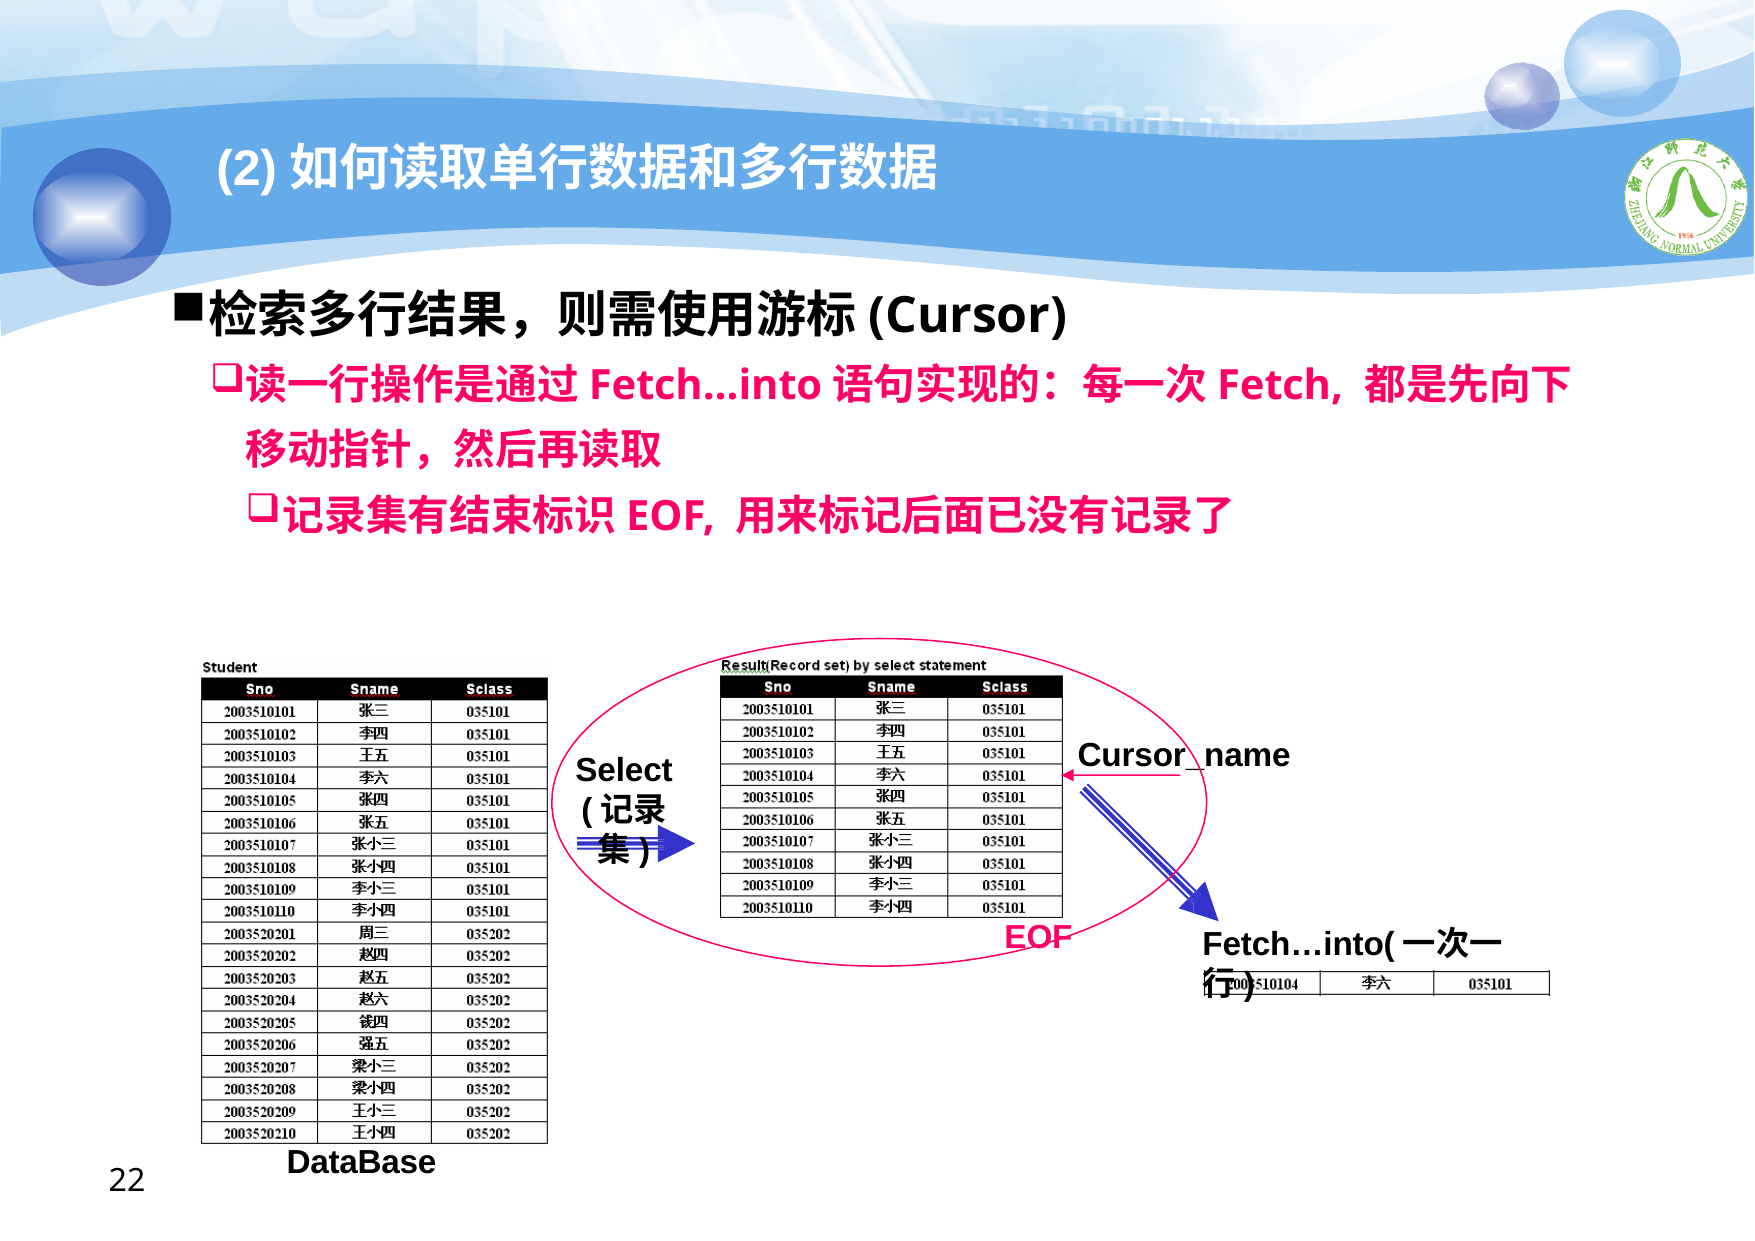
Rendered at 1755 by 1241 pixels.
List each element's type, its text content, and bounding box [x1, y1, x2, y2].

text_box EOF [1002, 934, 1076, 956]
text_box DataBase [284, 1138, 441, 1181]
title (2)如何读取单行数据和多行数据 [160, 49, 994, 269]
text_box [1031, 656, 1066, 667]
text_box [551, 638, 1207, 967]
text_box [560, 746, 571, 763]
picture [1623, 138, 1748, 256]
text_box 检索多行结果，则需使用游标(Cursor) 读一行操作是通过Fetch…into语句实现的：每一次Fetch, 都是先向下 移动指针，然后再读取 记录集有结束标识EOF, 用来标记后面已没有记录了 [168, 261, 1577, 539]
text_box Fetch…into(一次一行) [1200, 920, 1544, 1002]
slide_number 22 [48, 1128, 161, 1212]
picture [0, 0, 1755, 125]
text_box Select (记录集) [560, 841, 579, 869]
text_box [1168, 871, 1219, 920]
text_box [197, 660, 552, 1147]
text_box Cursor_name [1175, 731, 1295, 774]
text_box [1544, 970, 1551, 996]
